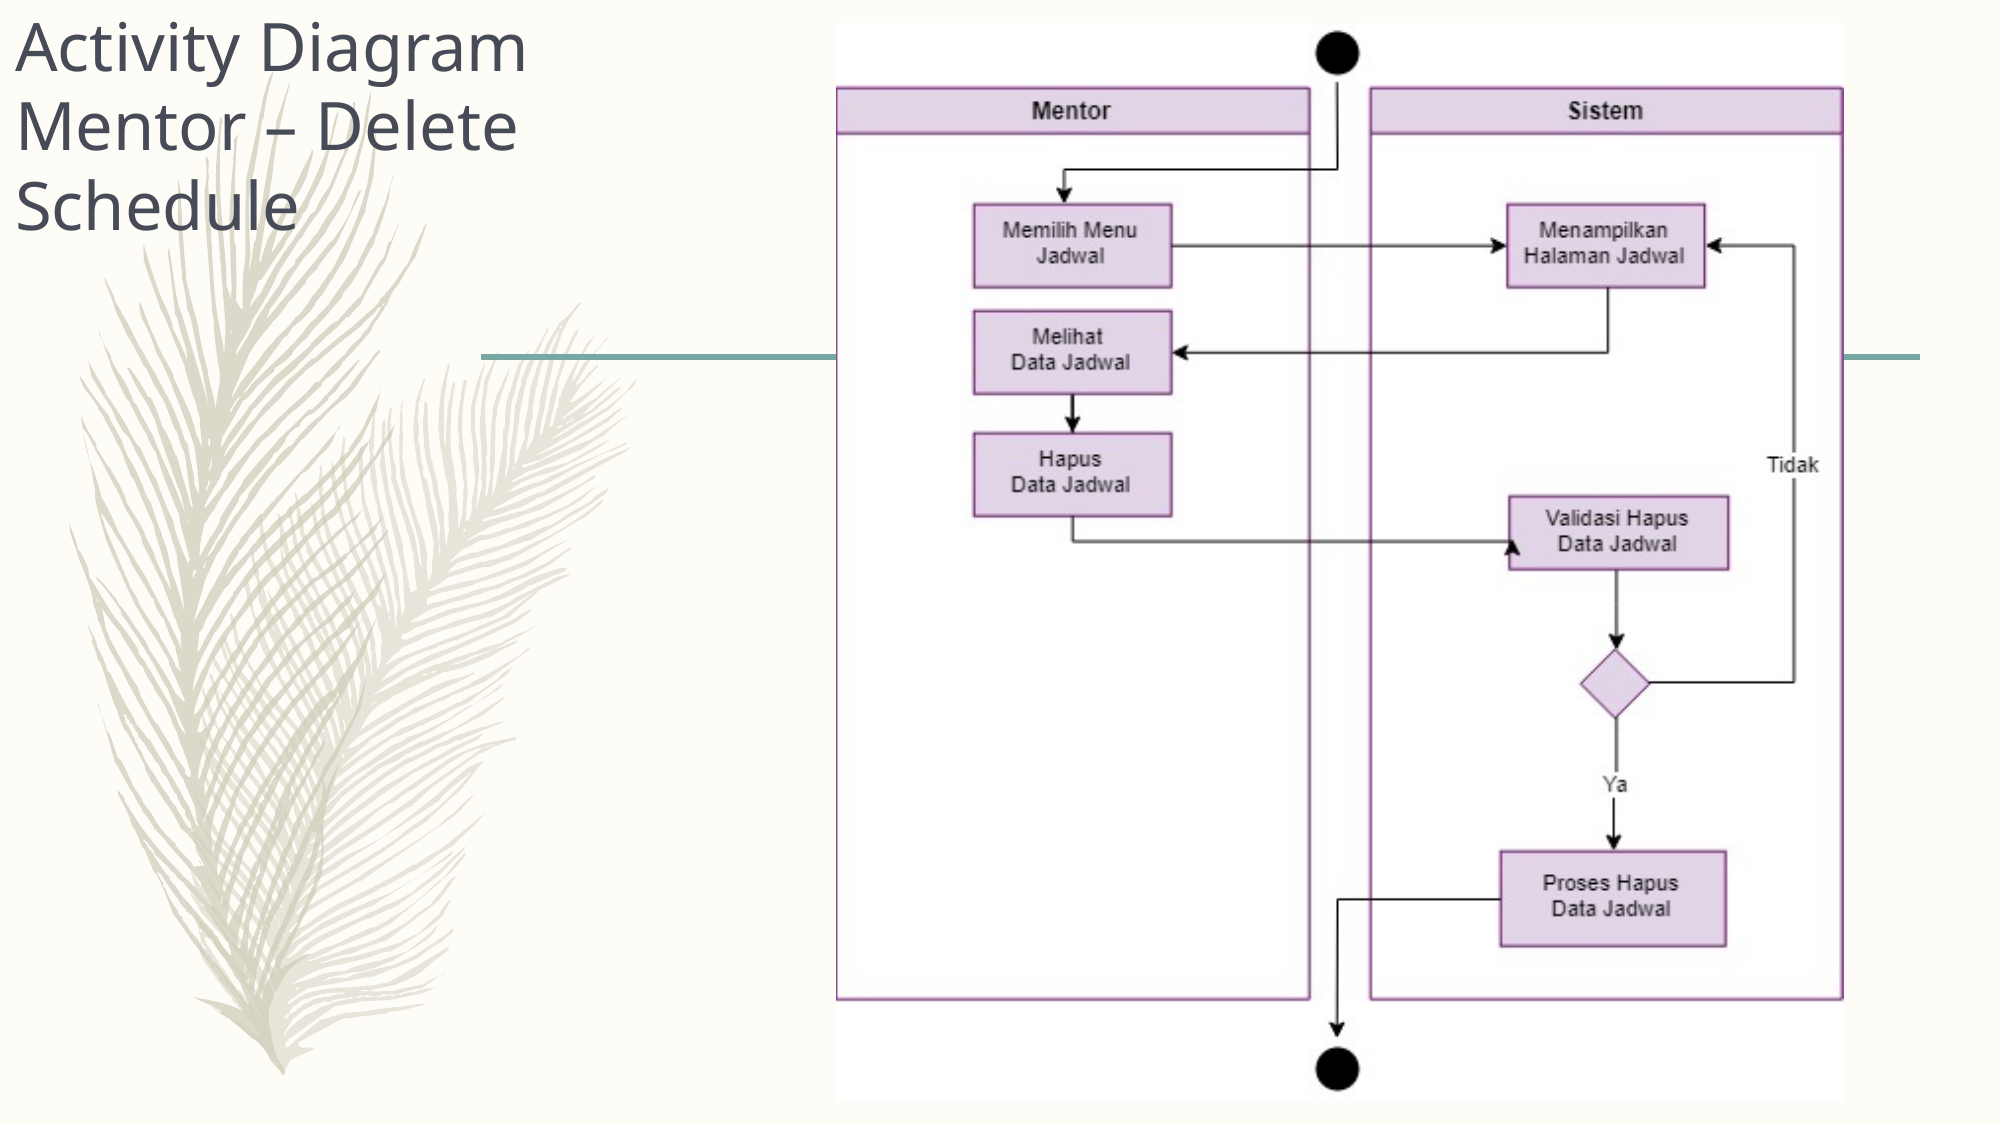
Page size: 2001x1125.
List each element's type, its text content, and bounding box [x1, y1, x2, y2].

title Activity Diagram Mentor – Delete Schedule [0, 0, 814, 256]
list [836, 23, 1844, 1102]
